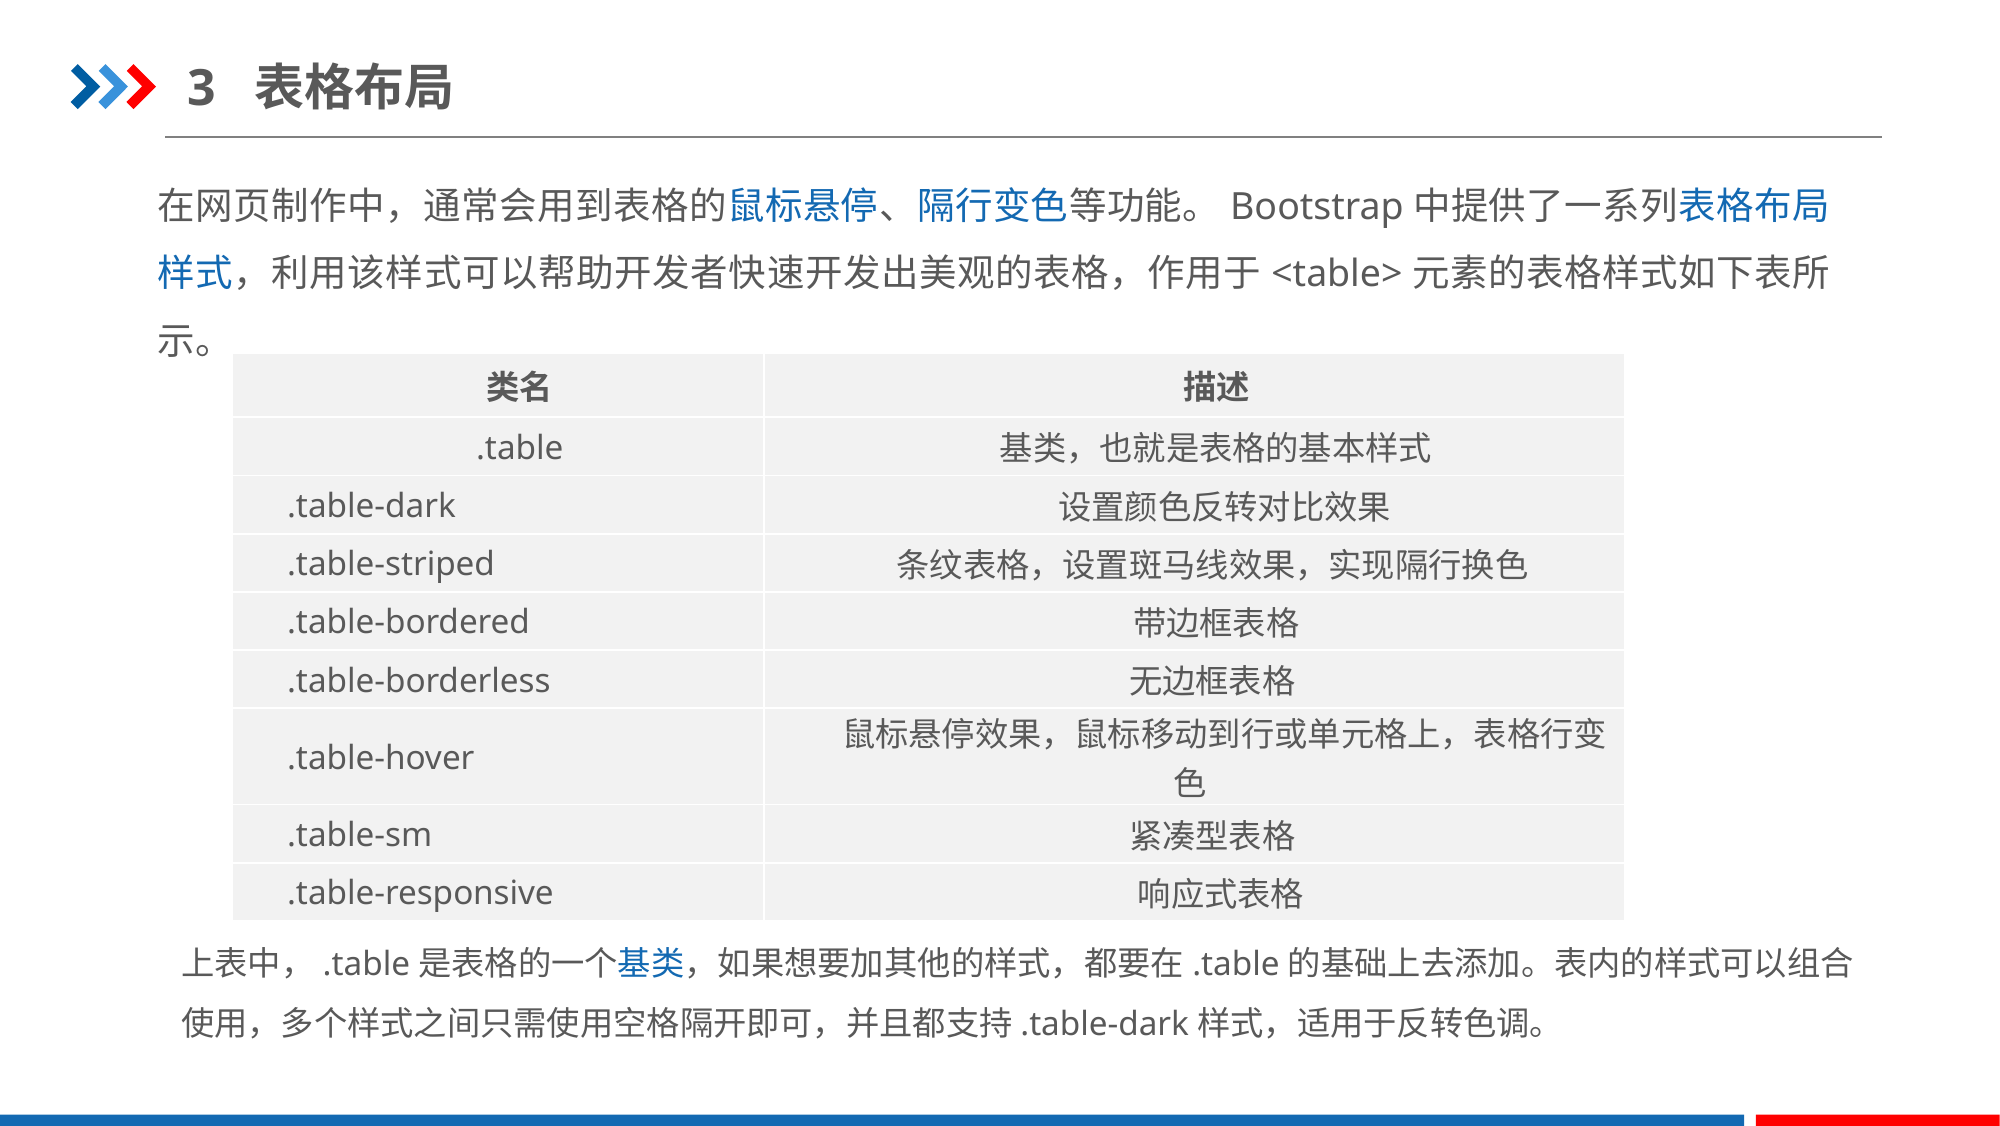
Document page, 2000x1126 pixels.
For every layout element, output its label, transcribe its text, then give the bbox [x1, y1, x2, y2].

text_box 在网页制作中，通常会用到表格的鼠标悬停、隔行变色等功能。Bootstrap中提供了一系列表格布局样式，利用该样式可以帮助开发者快速开发出美观的表格，作用于<table>元素的表格样式如下表所示。 [137, 149, 1851, 372]
table_cell 条纹表格，设置斑马线效果，实现隔行换色 [765, 535, 1624, 591]
table_cell .table [233, 418, 763, 475]
table_cell 紧凑型表格 [765, 805, 1624, 862]
table_cell 鼠标悬停效果，鼠标移动到行或单元格上，表格行变色 [765, 709, 1624, 804]
table_cell 带边框表格 [765, 593, 1624, 649]
table_cell .table-bordered [233, 593, 763, 649]
table_cell .table-hover [233, 709, 763, 804]
table_cell .table-dark [233, 476, 763, 533]
table_header 描述 [765, 372, 1624, 416]
table_cell .table-borderless [233, 651, 763, 707]
table_cell 响应式表格 [765, 864, 1624, 912]
table_cell 基类，也就是表格的基本样式 [765, 418, 1624, 475]
table_cell .table-sm [233, 805, 763, 862]
table_cell .table-responsive [233, 864, 763, 912]
text_box 上表中，.table是表格的一个基类，如果想要加其他的样式，都要在.table的基础上去添加。表内的样式可以组合使用，多个样式之间只需使用空格隔开即可，并且都支持.table-dark样式，适用于反转色调。 [161, 912, 1874, 1053]
table_cell .table-striped [233, 535, 763, 591]
text_box 3 表格布局 [187, 43, 827, 127]
table_cell 无边框表格 [765, 651, 1624, 707]
table_cell 设置颜色反转对比效果 [765, 476, 1624, 533]
table_header 类名 [233, 372, 763, 416]
